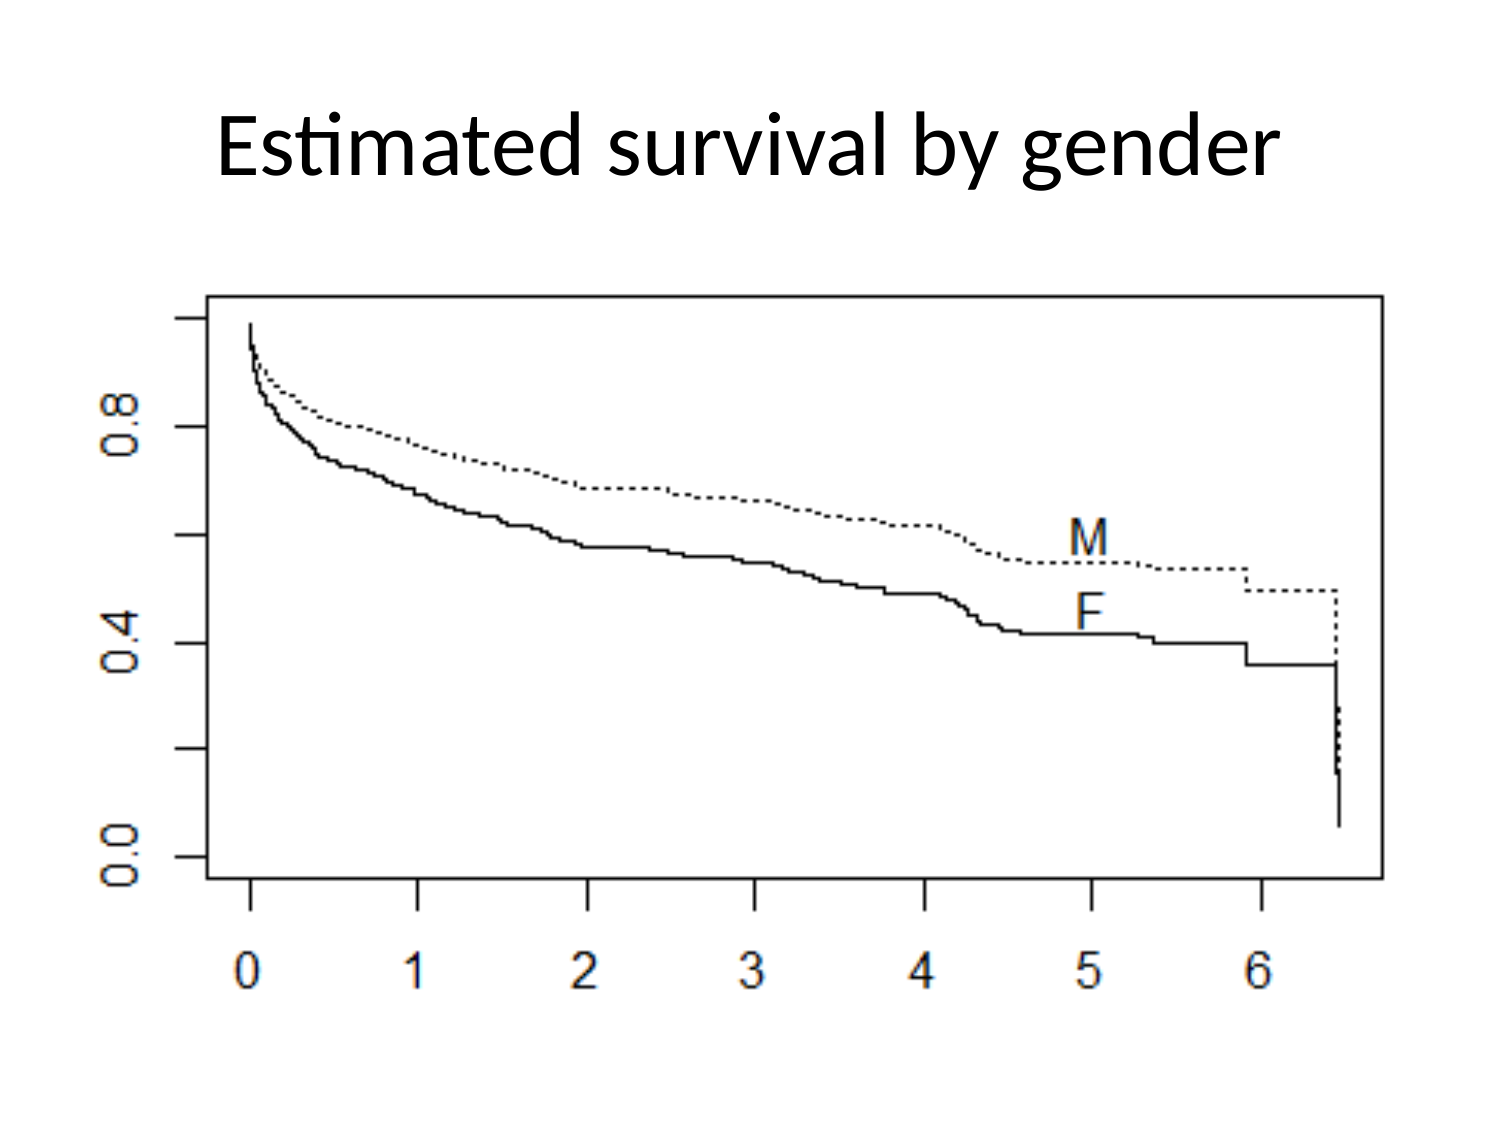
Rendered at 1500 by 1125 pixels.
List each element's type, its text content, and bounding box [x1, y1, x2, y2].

picture [83, 262, 1419, 1005]
title Estimated survival by gender [75, 45, 1425, 233]
